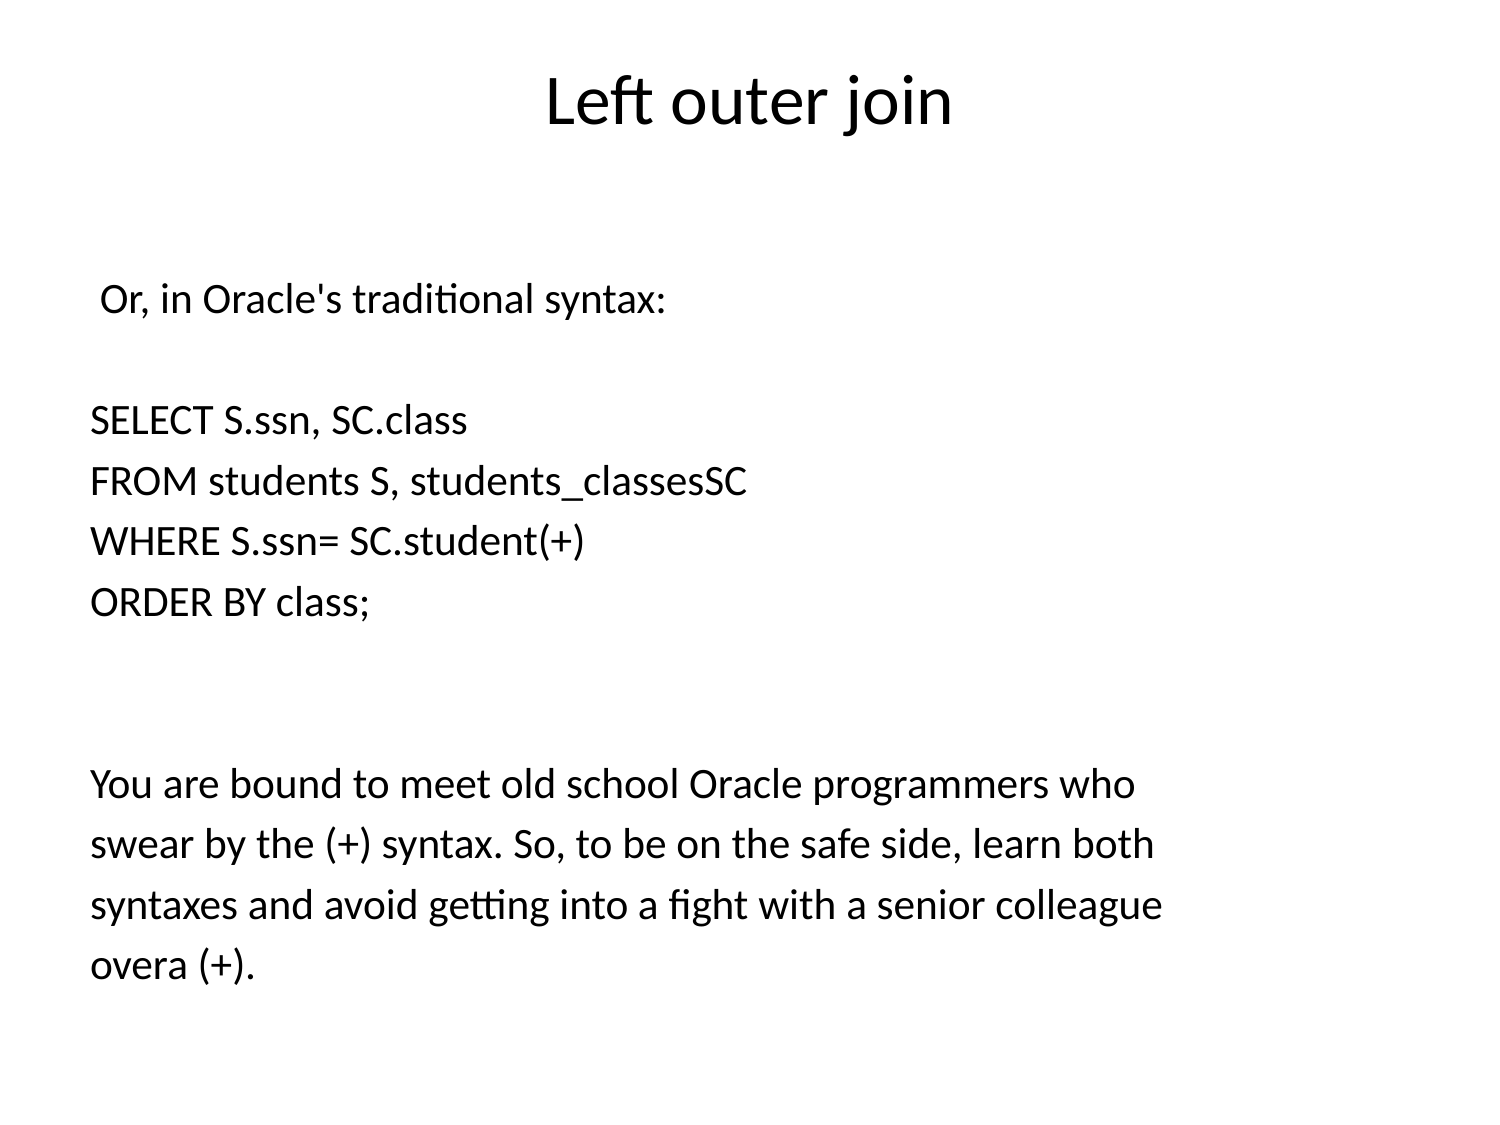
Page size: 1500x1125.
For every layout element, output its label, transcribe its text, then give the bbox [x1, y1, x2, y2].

title Left outer join [75, 45, 1425, 233]
list Or, in Oracle's traditional syntax: SELECT S.ssn, SC.class FROM students S, students_classesSC WHERE S.ssn= SC.student(+) ORDER BY class; You are bound to meet old school Oracle programmers who swear by the (+) syntax. So, to be on the safe side, learn both syntaxes and avoid getting into a fight with a senior colleague overa (+). [75, 262, 1425, 1005]
